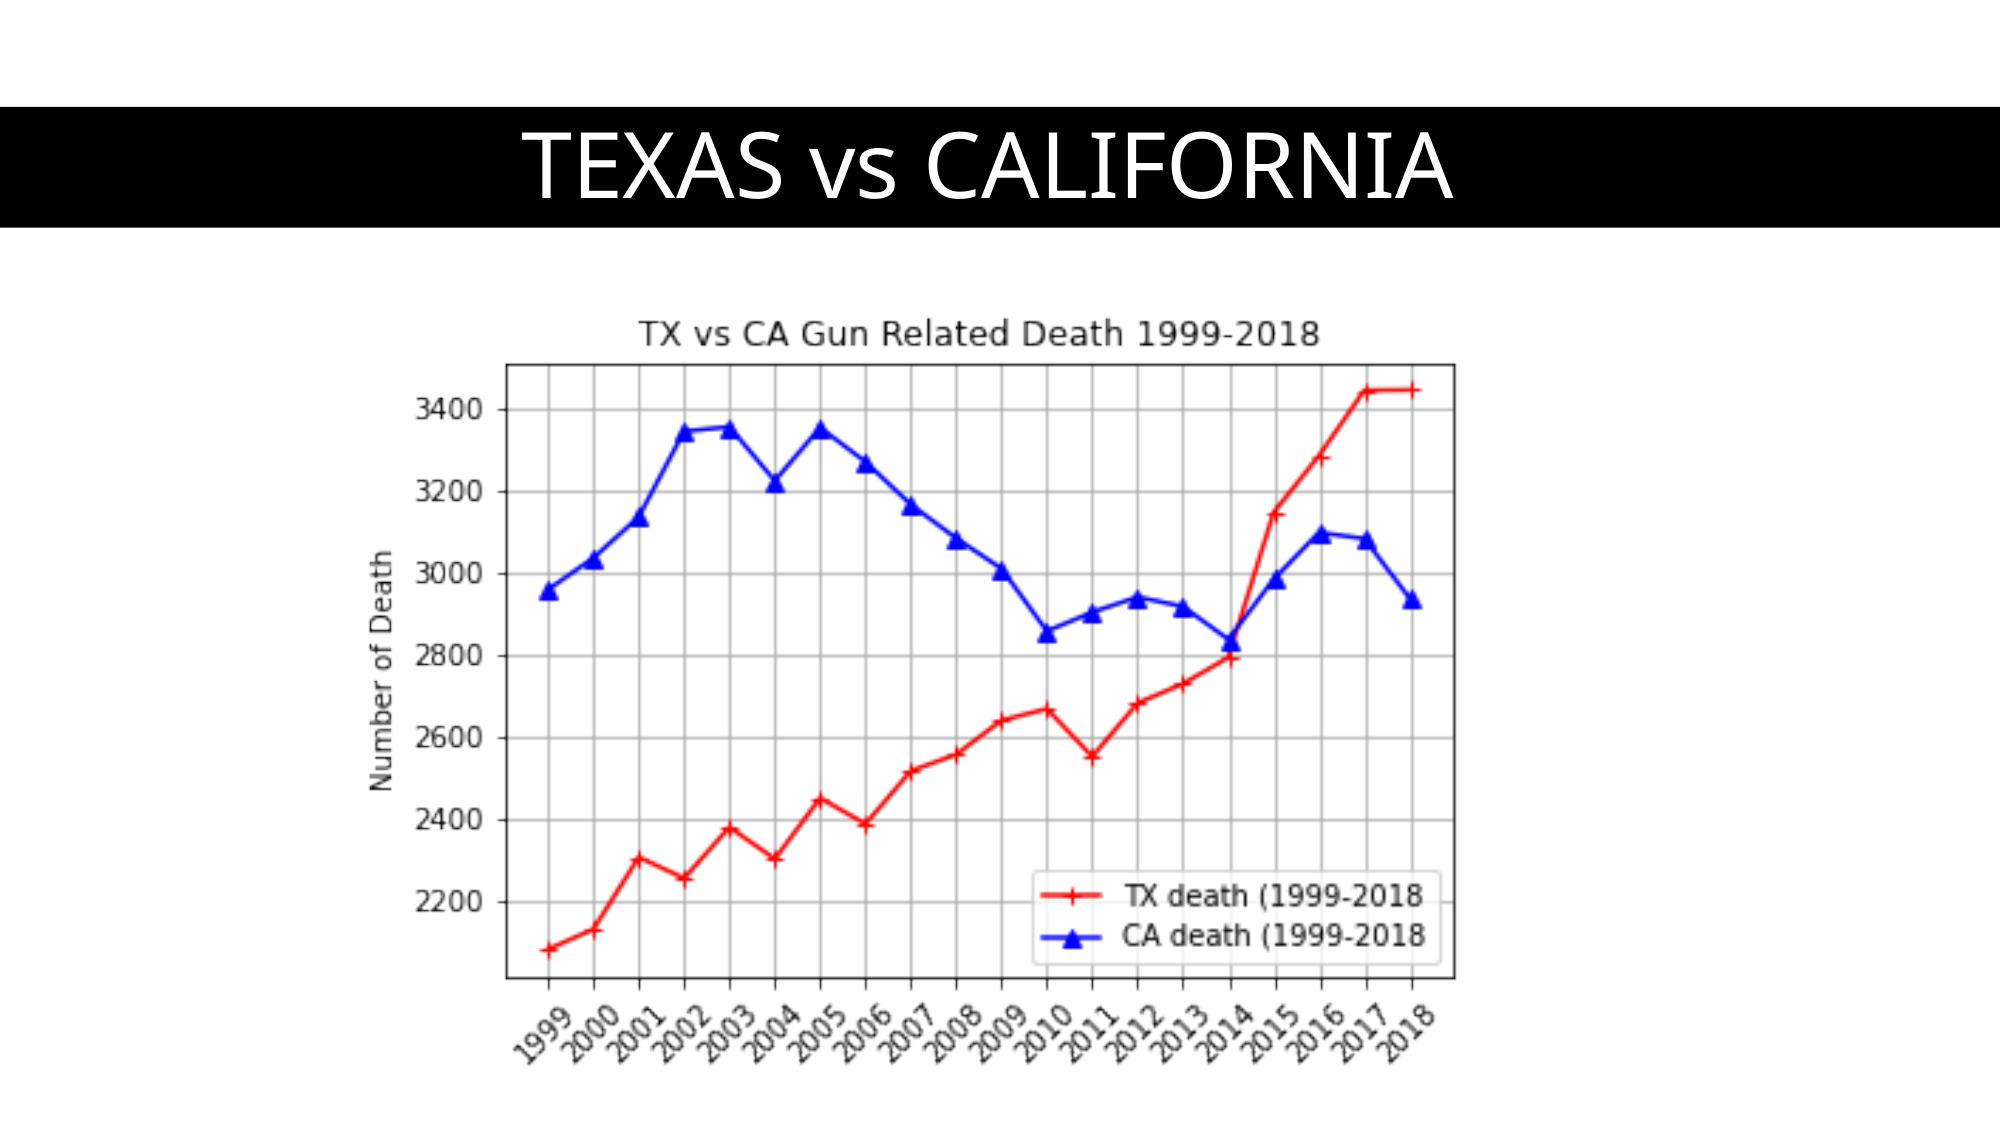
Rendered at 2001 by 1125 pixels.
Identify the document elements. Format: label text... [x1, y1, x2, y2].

title TEXAS vs CALIFORNIA [137, 59, 1863, 278]
text_box [0, 106, 137, 229]
text_box [1863, 106, 2000, 229]
picture [353, 265, 1576, 1080]
